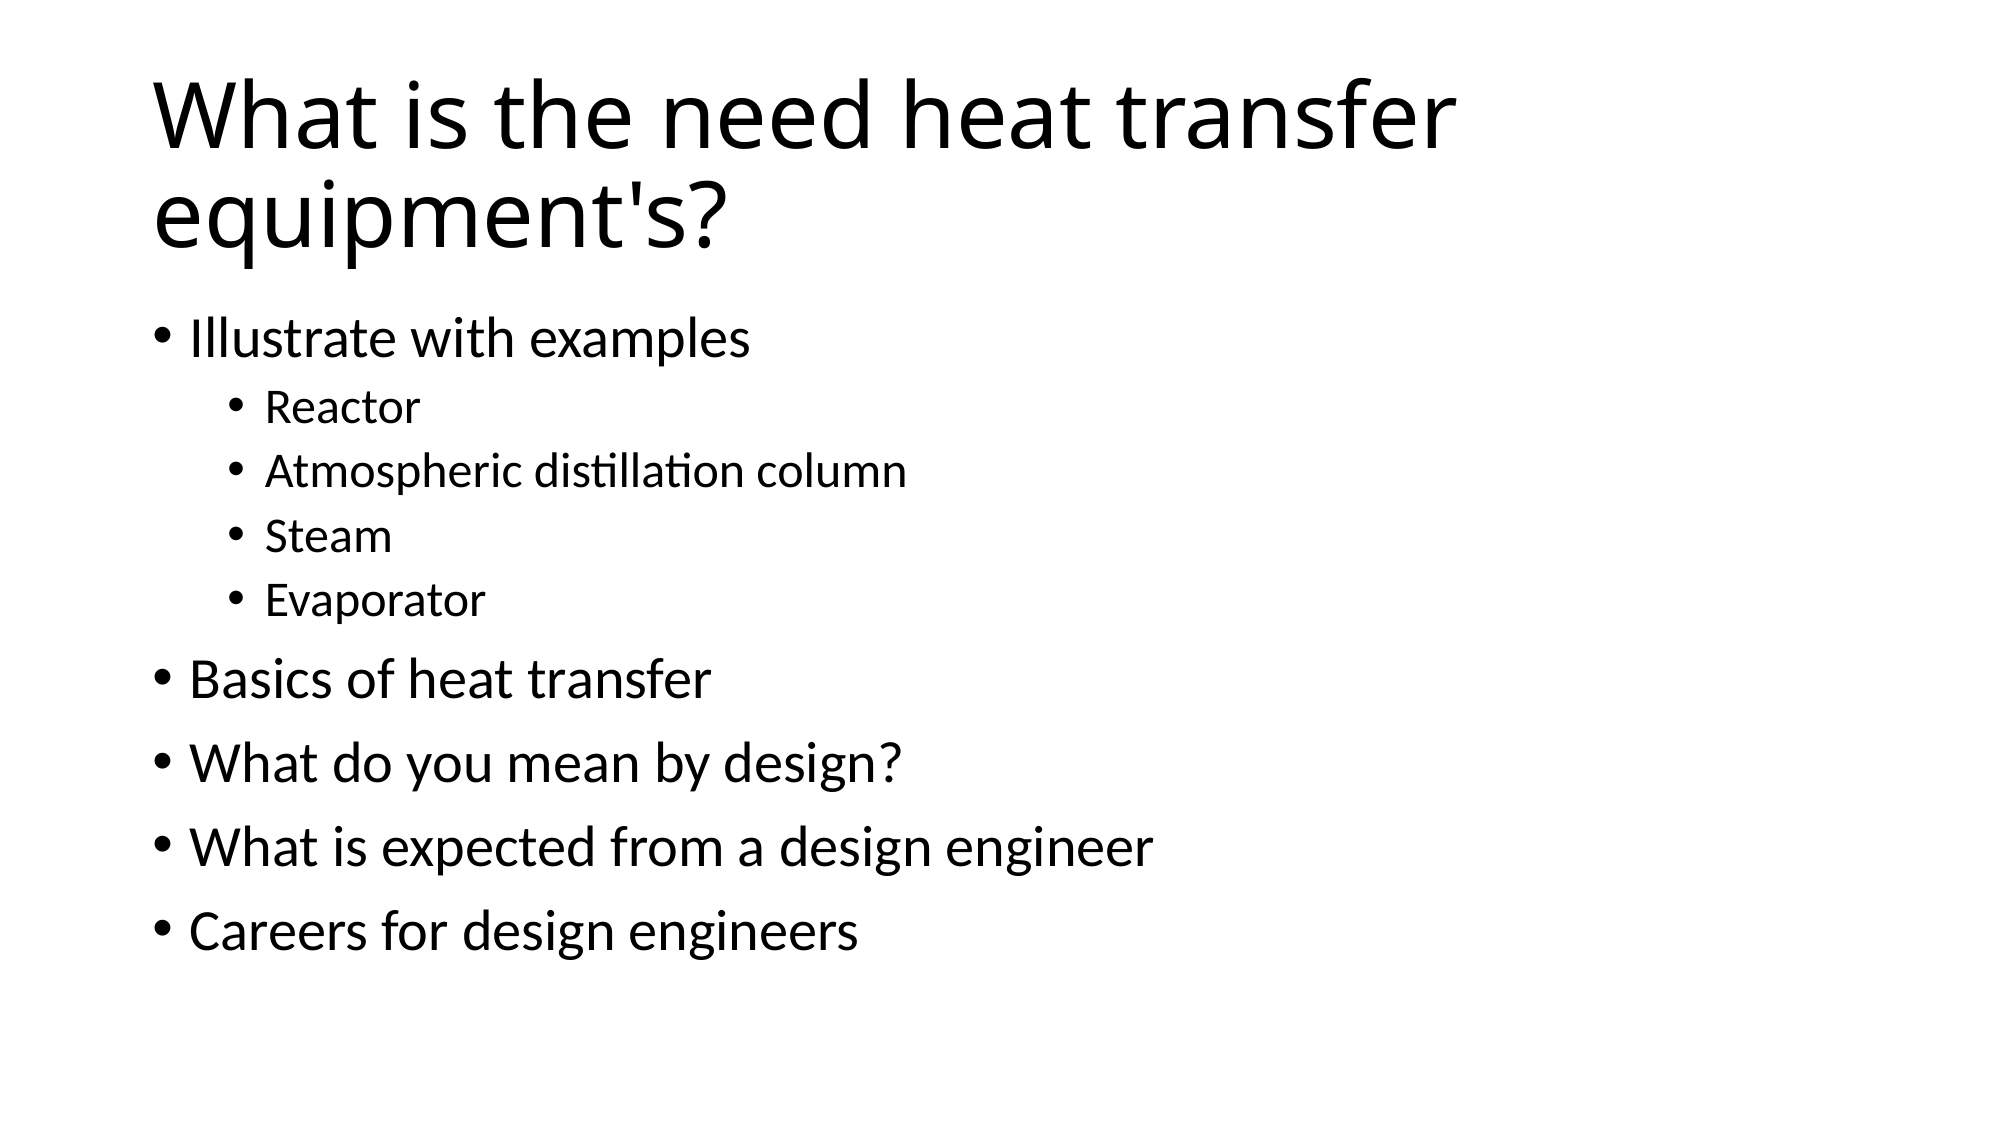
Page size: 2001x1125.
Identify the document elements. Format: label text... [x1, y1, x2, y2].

title What is the need heat transfer equipment's? [137, 59, 1863, 278]
list Illustrate with examples Reactor Atmospheric distillation column Steam Evaporator Basics of heat transfer What do you mean by design? What is expected from a design engineer Careers for design engineers [137, 299, 1863, 1014]
